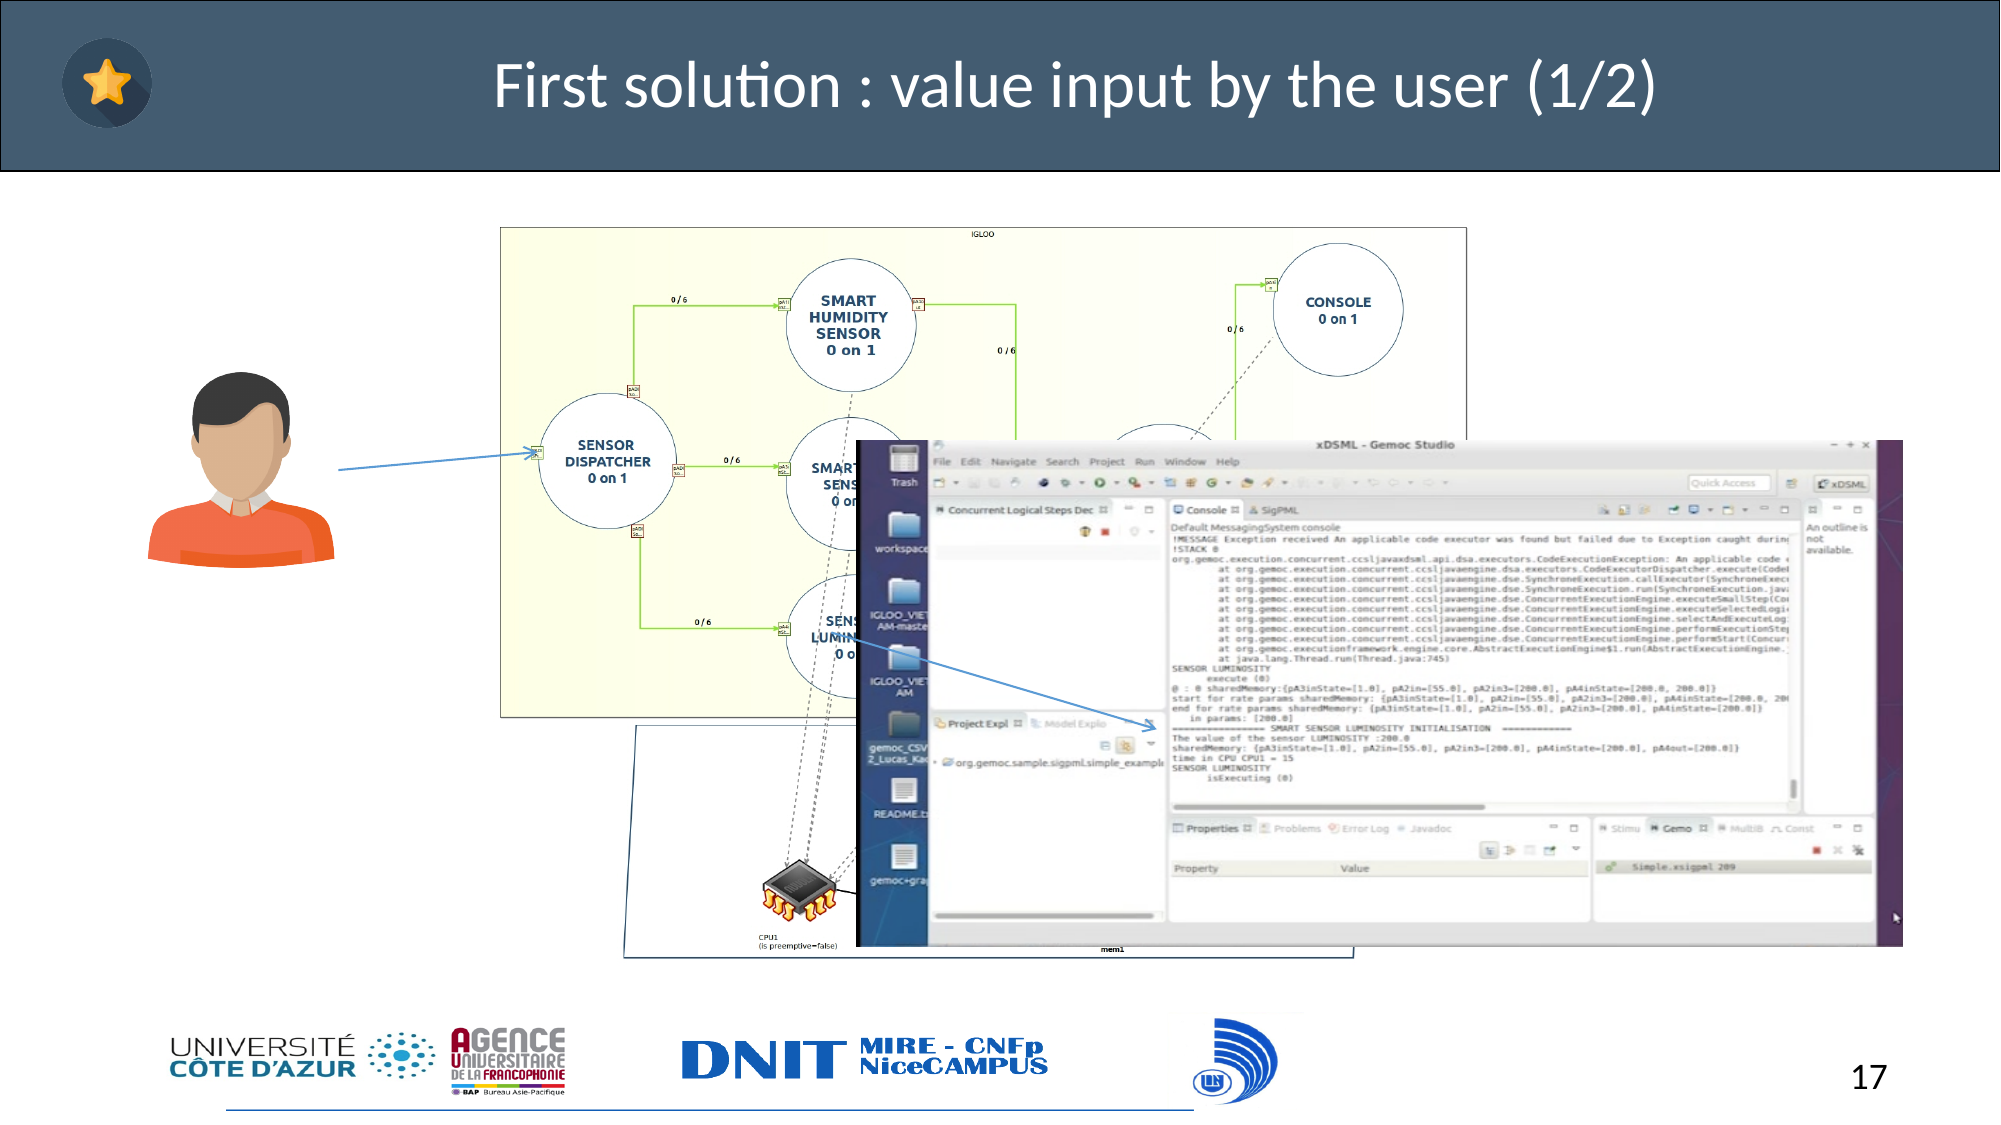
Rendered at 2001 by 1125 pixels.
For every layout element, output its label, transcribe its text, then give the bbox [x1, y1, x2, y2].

text_box First solution : value input by the user (1/2) [101, 33, 2000, 129]
picture [62, 38, 152, 128]
text_box 17 [1452, 1044, 1903, 1105]
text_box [831, 632, 1157, 730]
picture [137, 1012, 1305, 1124]
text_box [338, 451, 538, 471]
picture [493, 220, 1903, 966]
text_box [0, 0, 2000, 172]
picture [143, 372, 339, 568]
